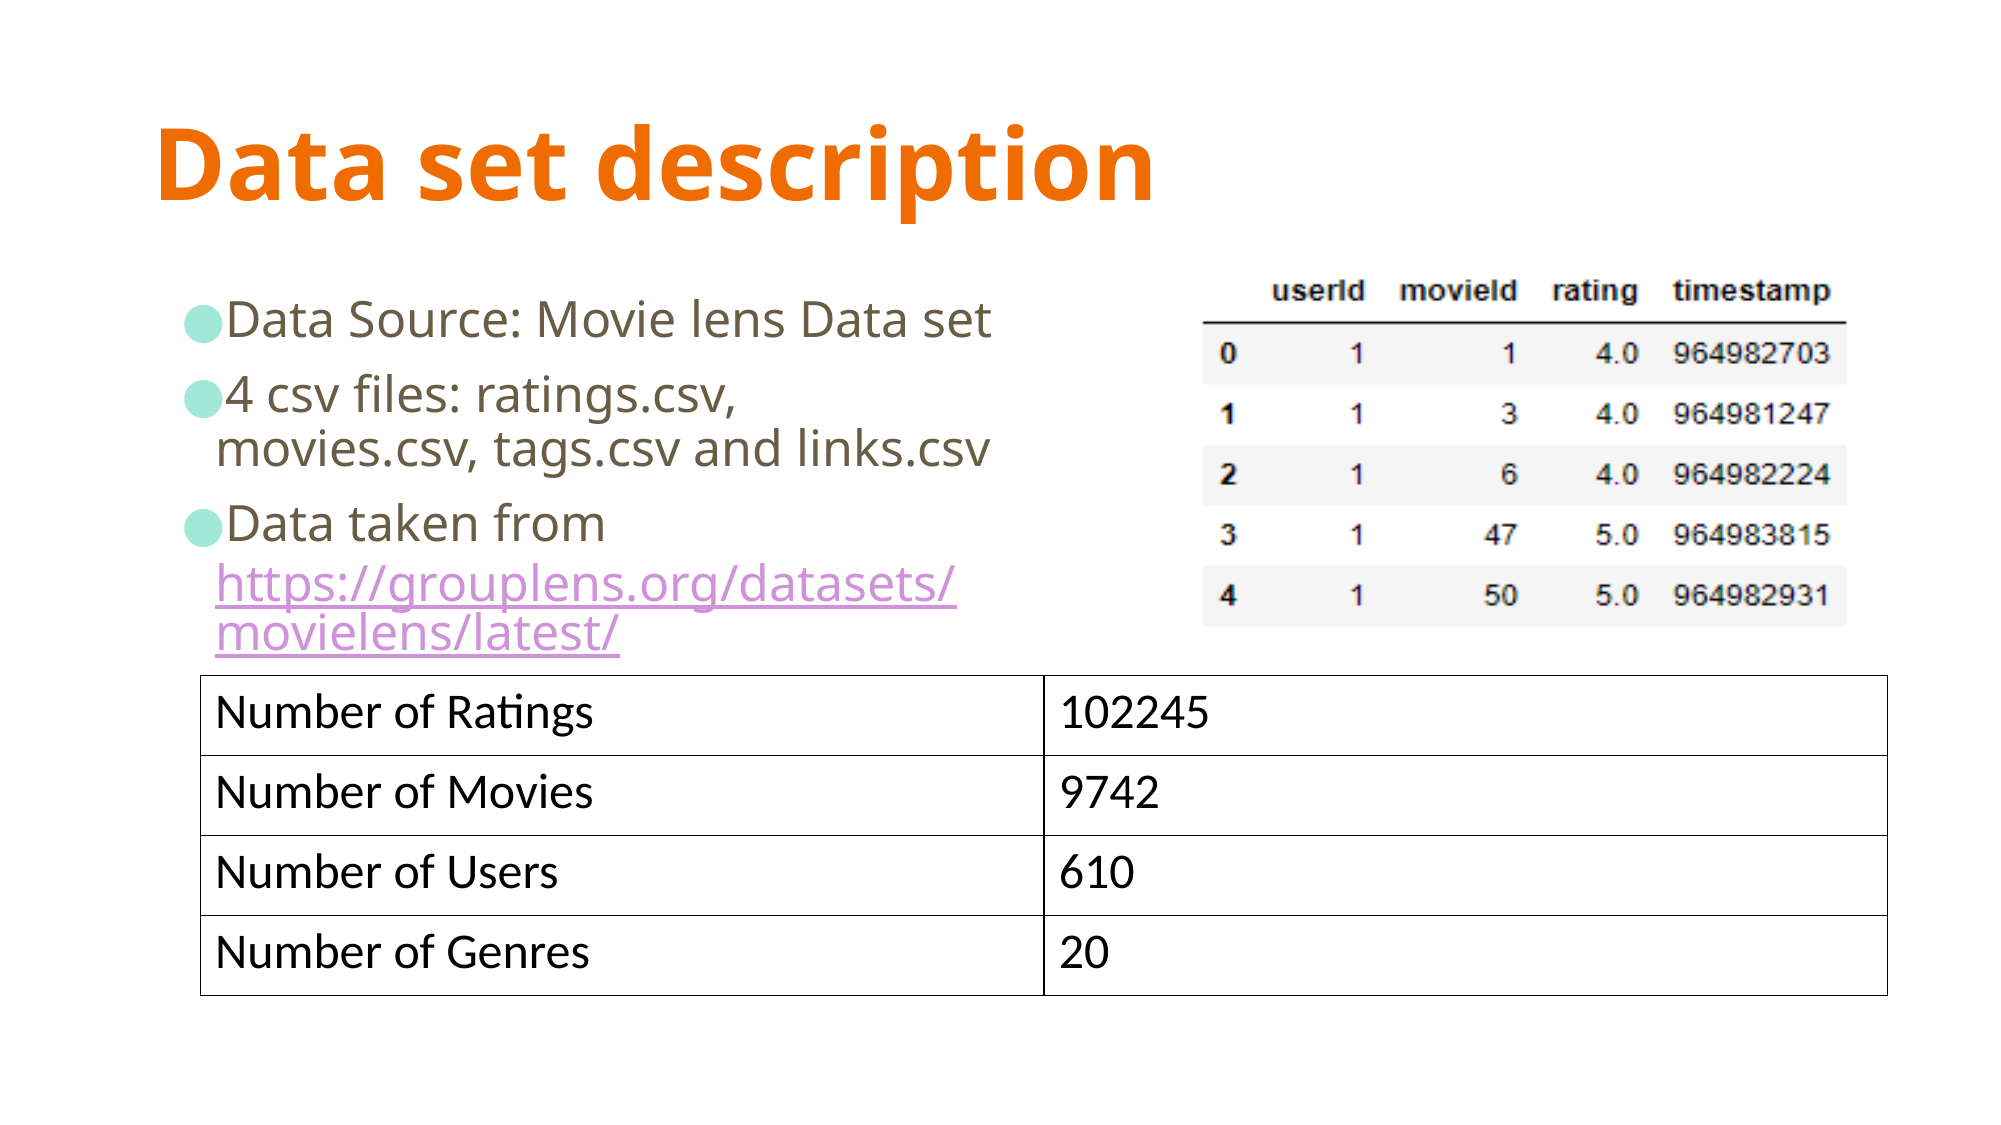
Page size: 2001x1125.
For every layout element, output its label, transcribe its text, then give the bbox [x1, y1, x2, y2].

table_cell 610 [1045, 836, 1887, 915]
table_cell 20 [1045, 916, 1887, 995]
table_cell 9742 [1045, 756, 1887, 835]
title Data set description [137, 59, 1863, 278]
table_cell Number of Users [201, 836, 1043, 915]
list Data Source: Movie lens Data set 4 csv files: ratings.csv, movies.csv, tags.csv and links.csv Data taken from https://grouplens.org/datasets/movielens/latest/ [162, 287, 1013, 1001]
table_header Number of Ratings [201, 676, 1043, 755]
table_cell Number of Movies [201, 756, 1043, 835]
table_header 102245 [1045, 676, 1887, 755]
table_cell Number of Genres [201, 916, 1043, 995]
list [1188, 264, 1876, 641]
